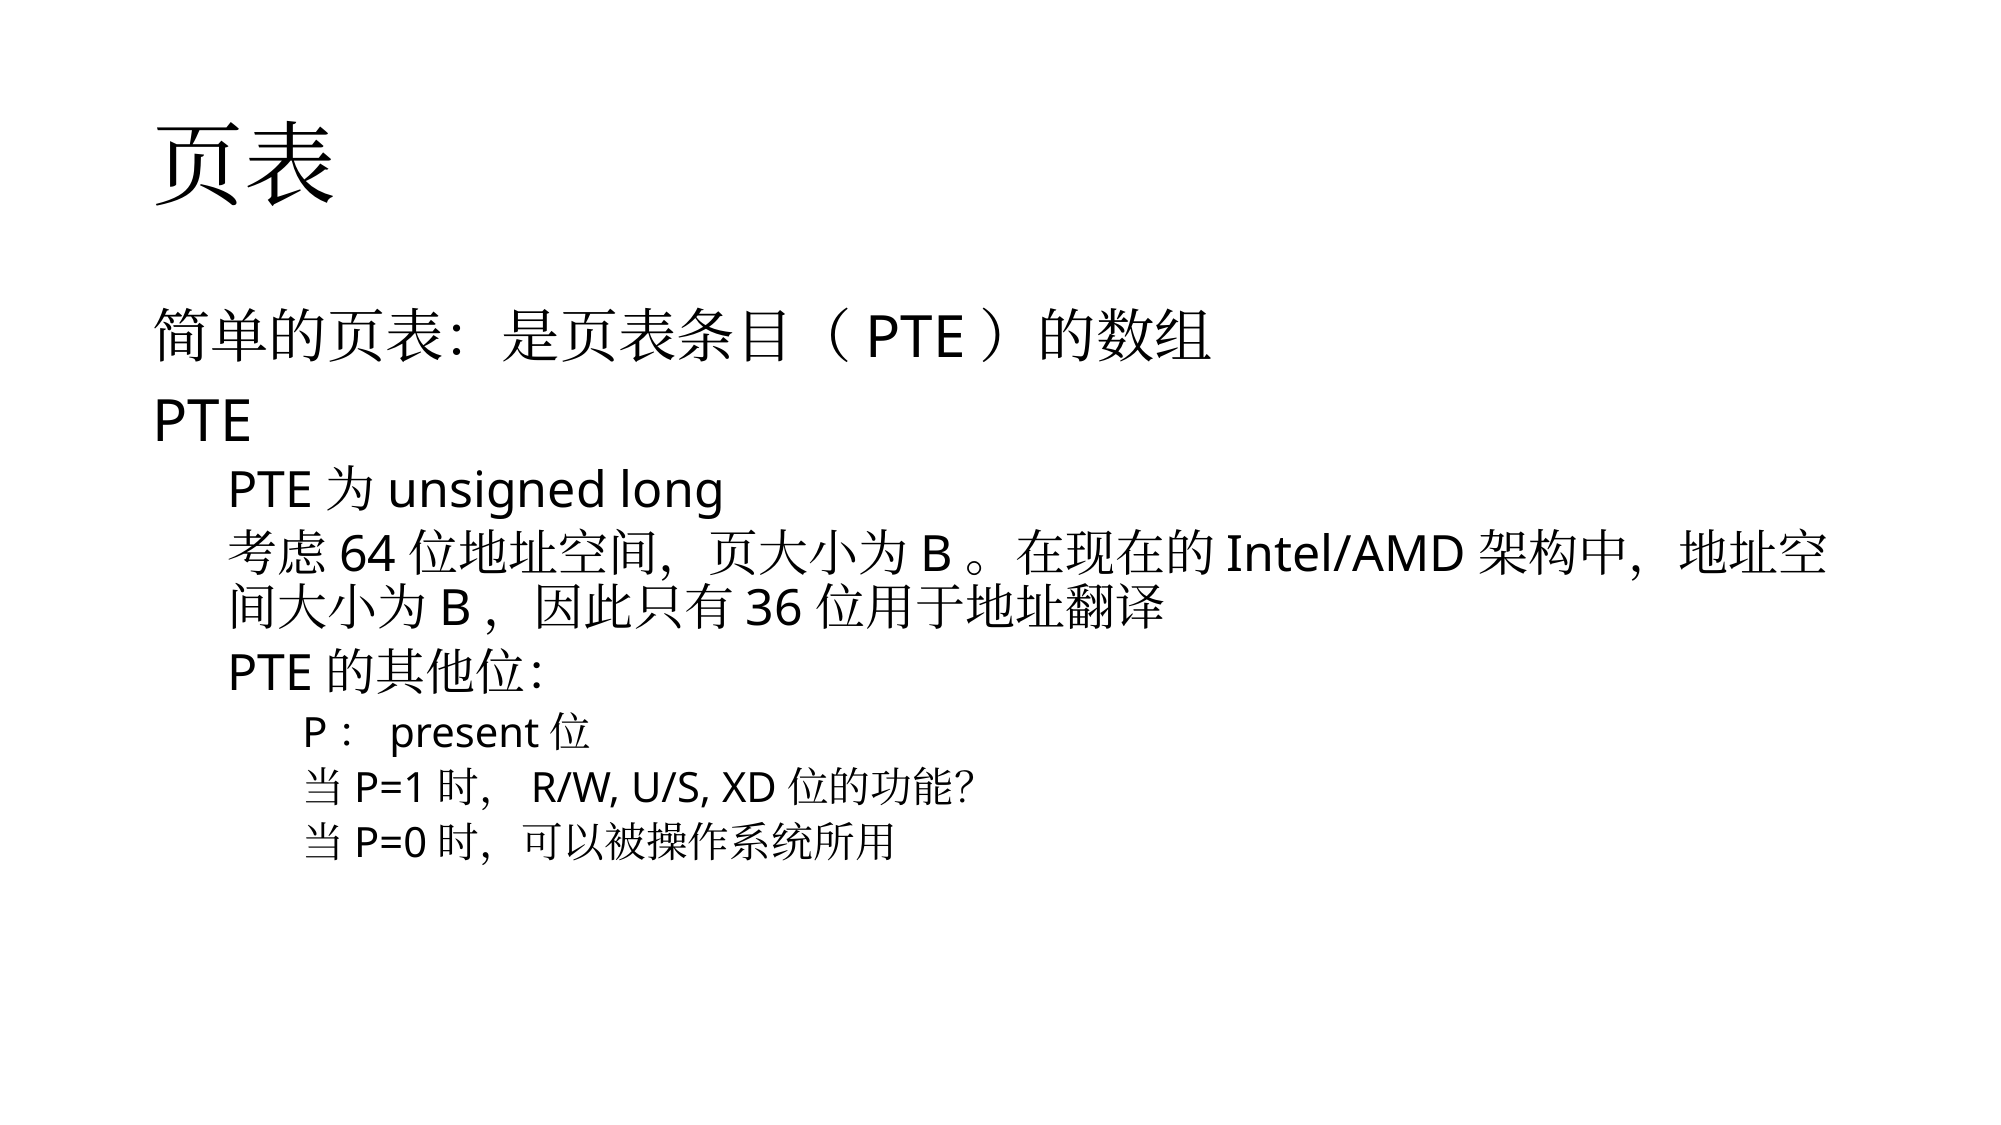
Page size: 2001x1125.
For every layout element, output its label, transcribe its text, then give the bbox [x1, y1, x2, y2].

title 页表 [137, 59, 1863, 278]
